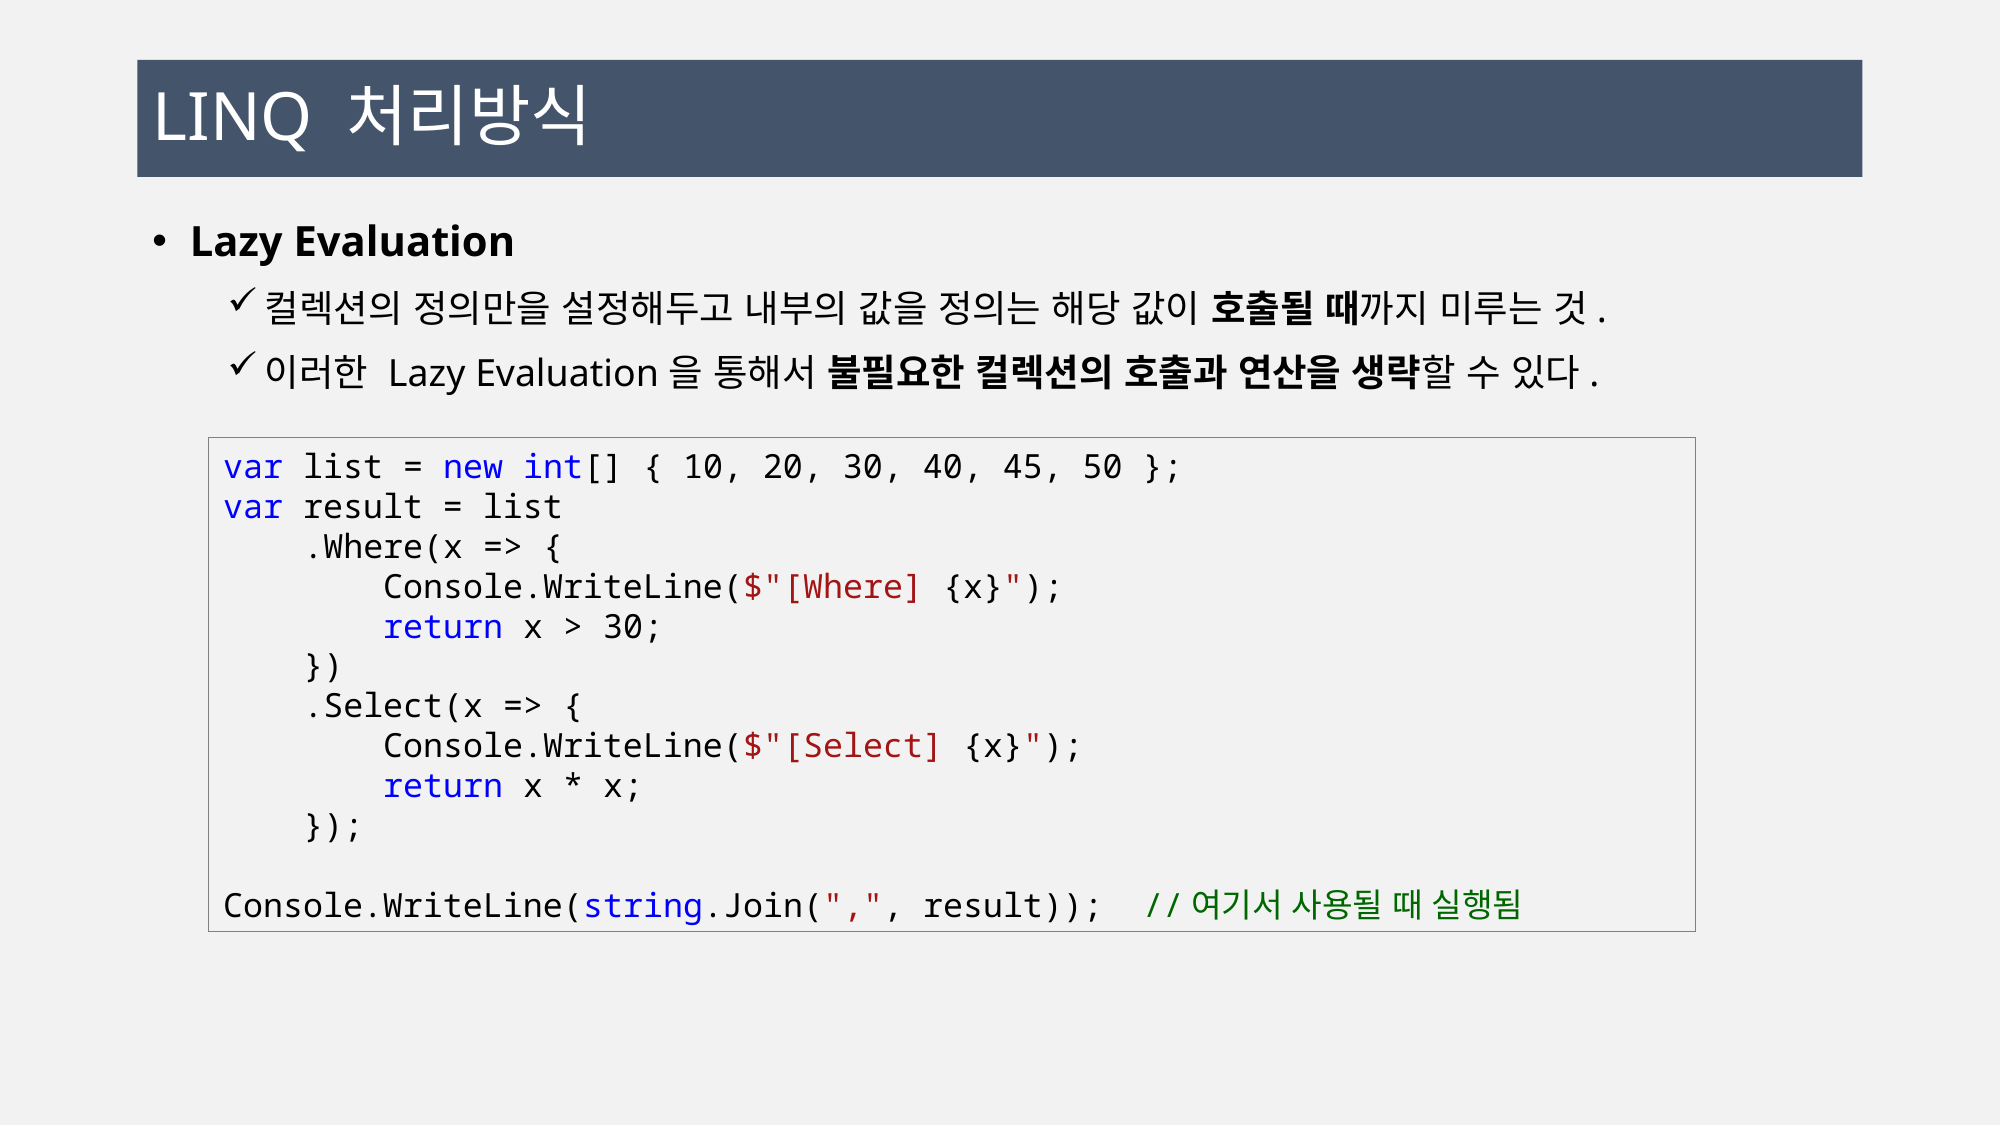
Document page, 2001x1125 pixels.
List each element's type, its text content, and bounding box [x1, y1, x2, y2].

list Lazy Evaluation 컬렉션의 정의만을 설정해두고 내부의 값을 정의는 해당 값이 호출될 때까지 미루는 것. 이러한 Lazy Evaluation을 통해서 불필요한 컬렉션의 호출과 연산을 생략할 수 있다. [137, 197, 1863, 1040]
text_box var list = new int[] { 10, 20, 30, 40, 45, 50 }; var result = list .Where(x => { Console.WriteLine($"[Where] {x}"); return x > 30; }) .Select(x => { Console.WriteLine($"[Select] {x}"); return x * x; }); Console.WriteLine(string.Join(",", result)); //여기서 사용될 때 실행됨 [208, 437, 1696, 932]
title LINQ 처리방식 [137, 59, 1863, 177]
